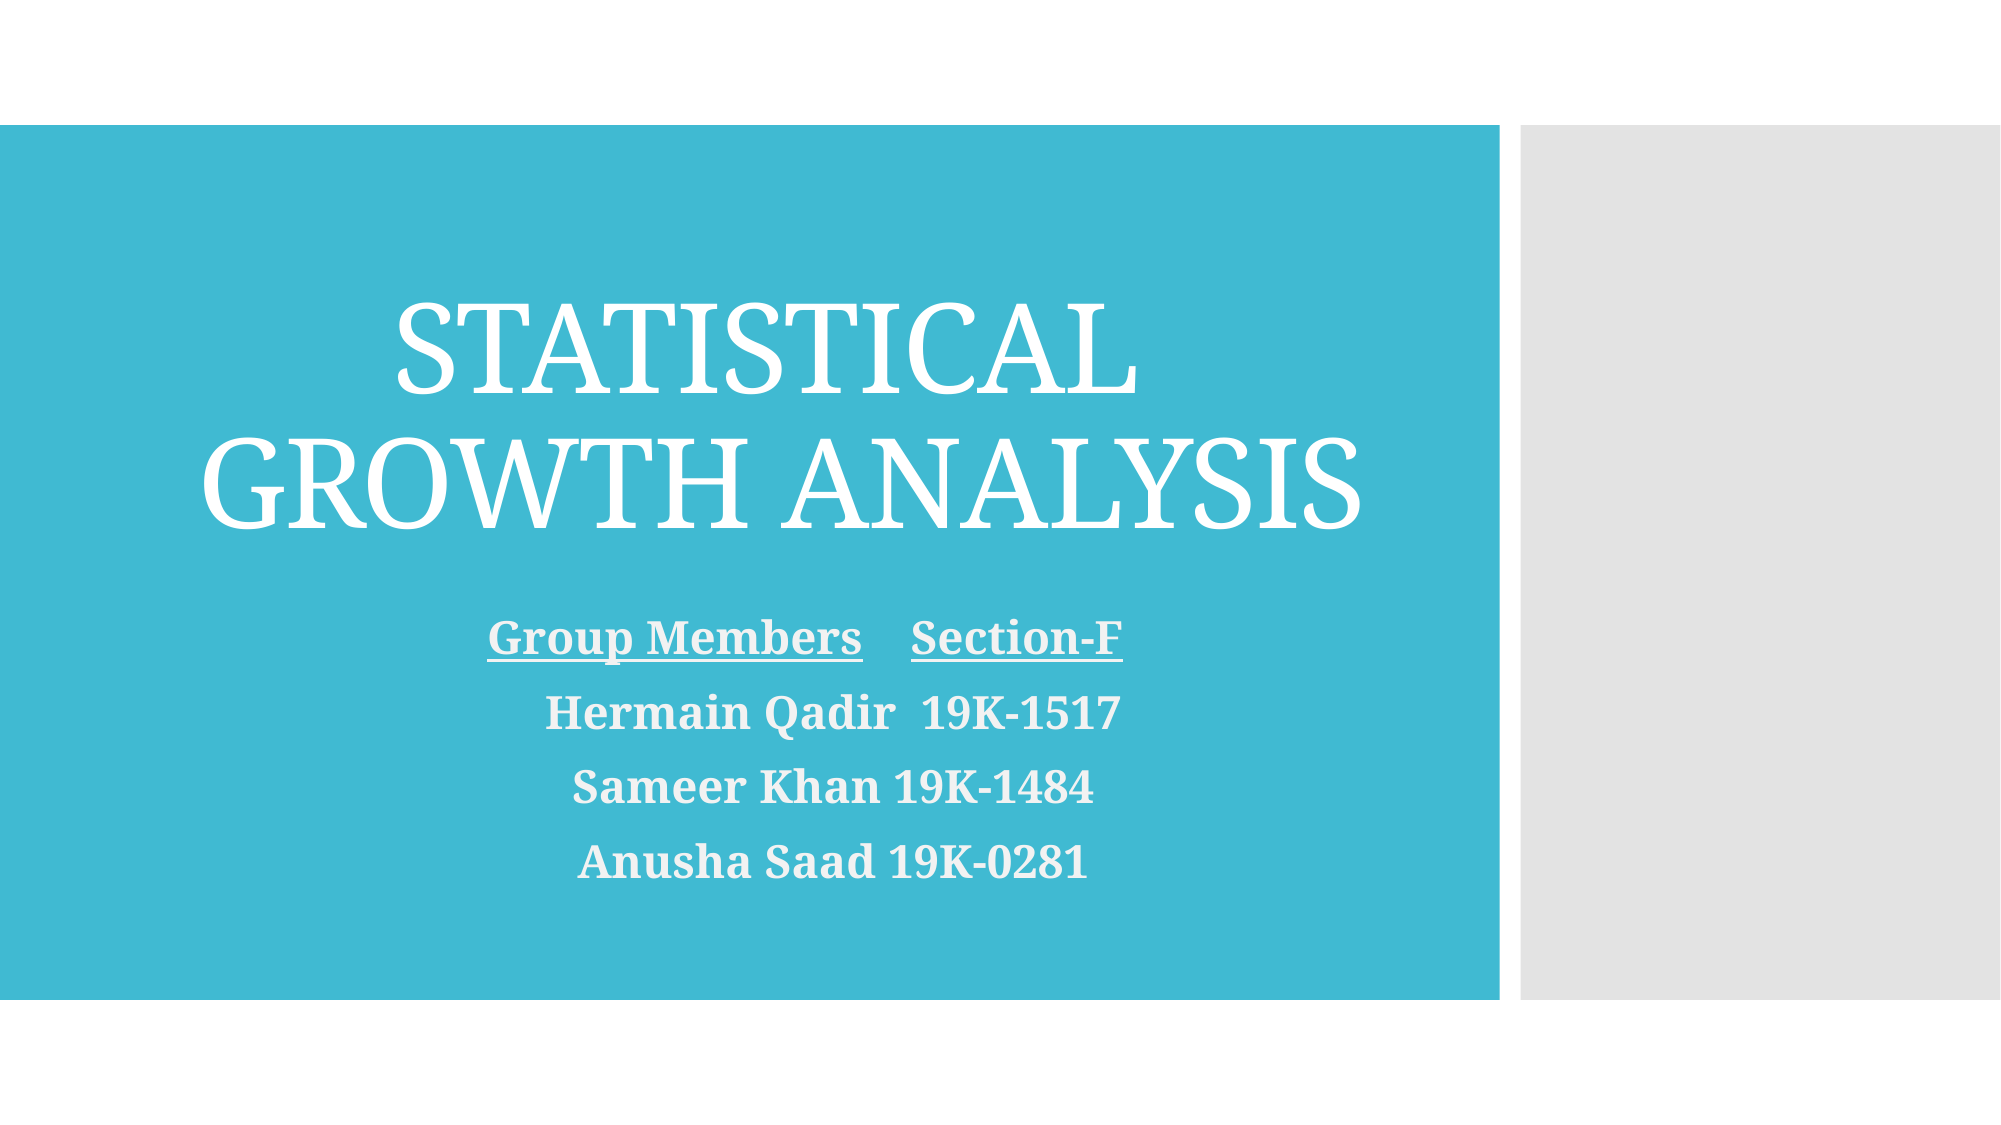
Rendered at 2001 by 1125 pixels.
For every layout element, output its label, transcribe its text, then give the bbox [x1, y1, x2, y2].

subtitle Group Members Section-F Hermain Qadir 19K-1517 Sameer Khan 19K-1484 Anusha Saad 19K-0281 [181, 608, 1429, 929]
title STATISTICAL GROWTH ANALYSIS [181, 143, 1382, 563]
